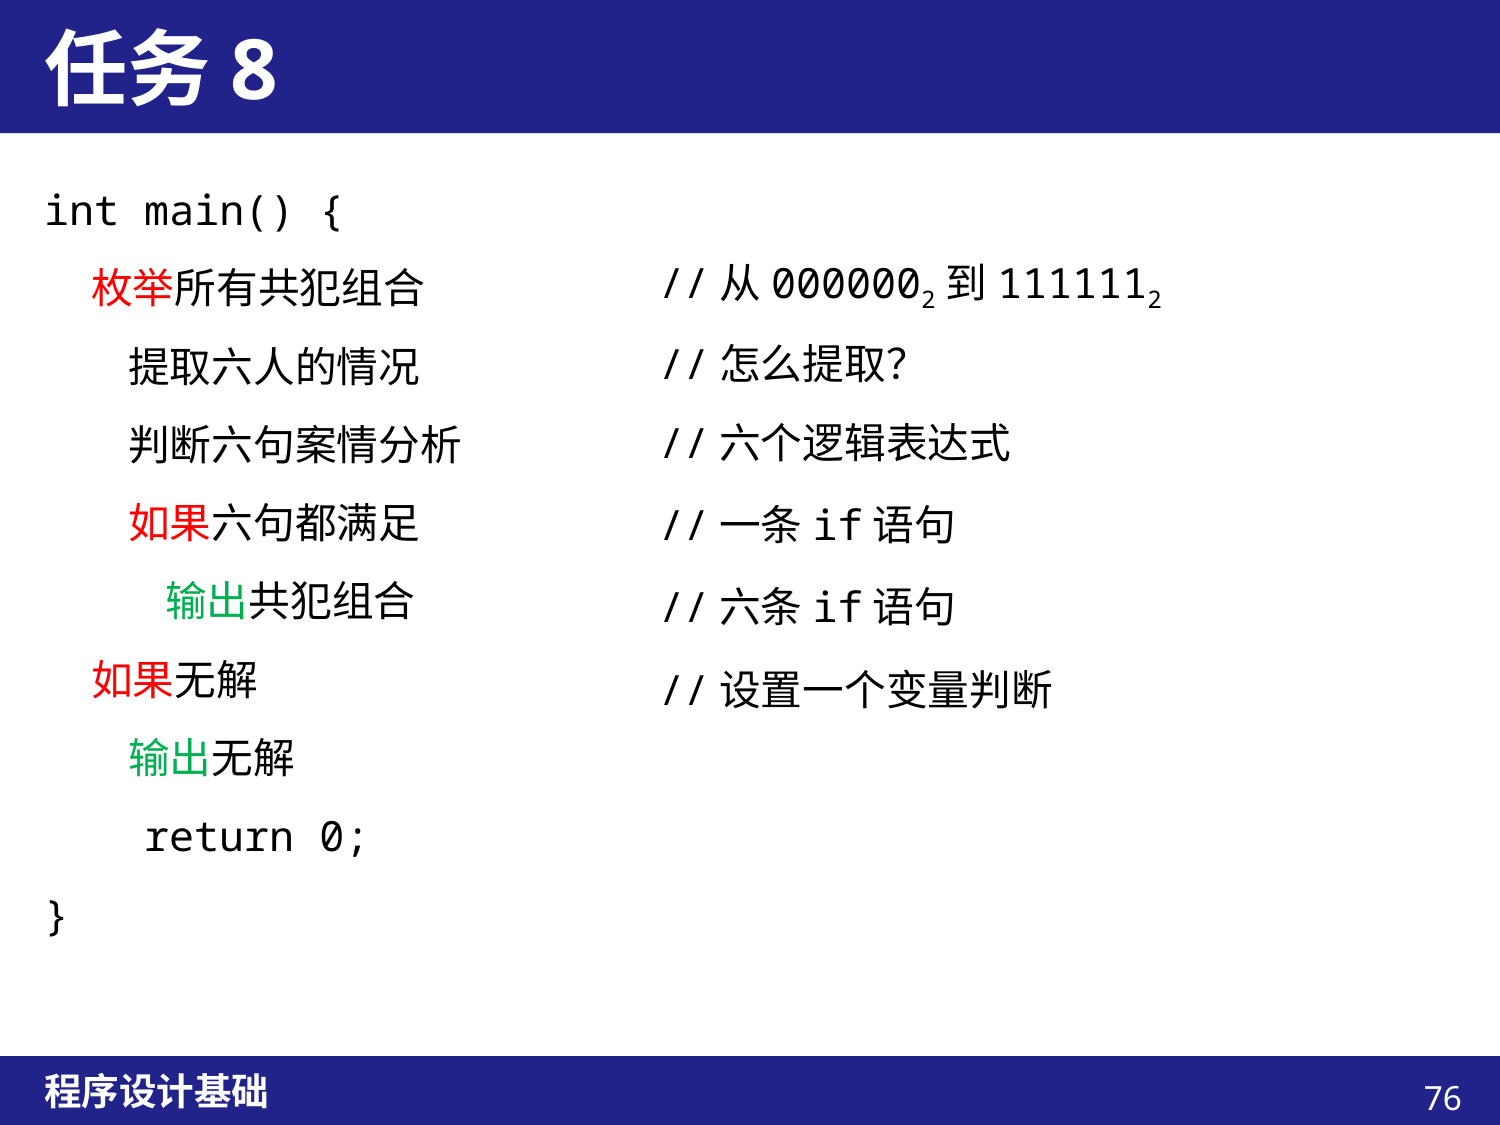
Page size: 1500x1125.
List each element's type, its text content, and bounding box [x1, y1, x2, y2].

text_box //怎么提取？ [644, 320, 1289, 414]
text_box //六条if语句 [644, 563, 1289, 645]
text_box //从0000002到1111112 [644, 238, 1289, 320]
title 任务8 [29, 0, 1469, 134]
list int main() { 枚举所有共犯组合 提取六人的情况 判断六句案情分析 如果六句都满足 输出共犯组合 如果无解 输出无解 return 0; } [29, 156, 1469, 1034]
text_box //设置一个变量判断 [644, 645, 1289, 740]
text_box //一条if语句 [644, 481, 1289, 563]
text_box //六个逻辑表达式 [644, 414, 1289, 481]
